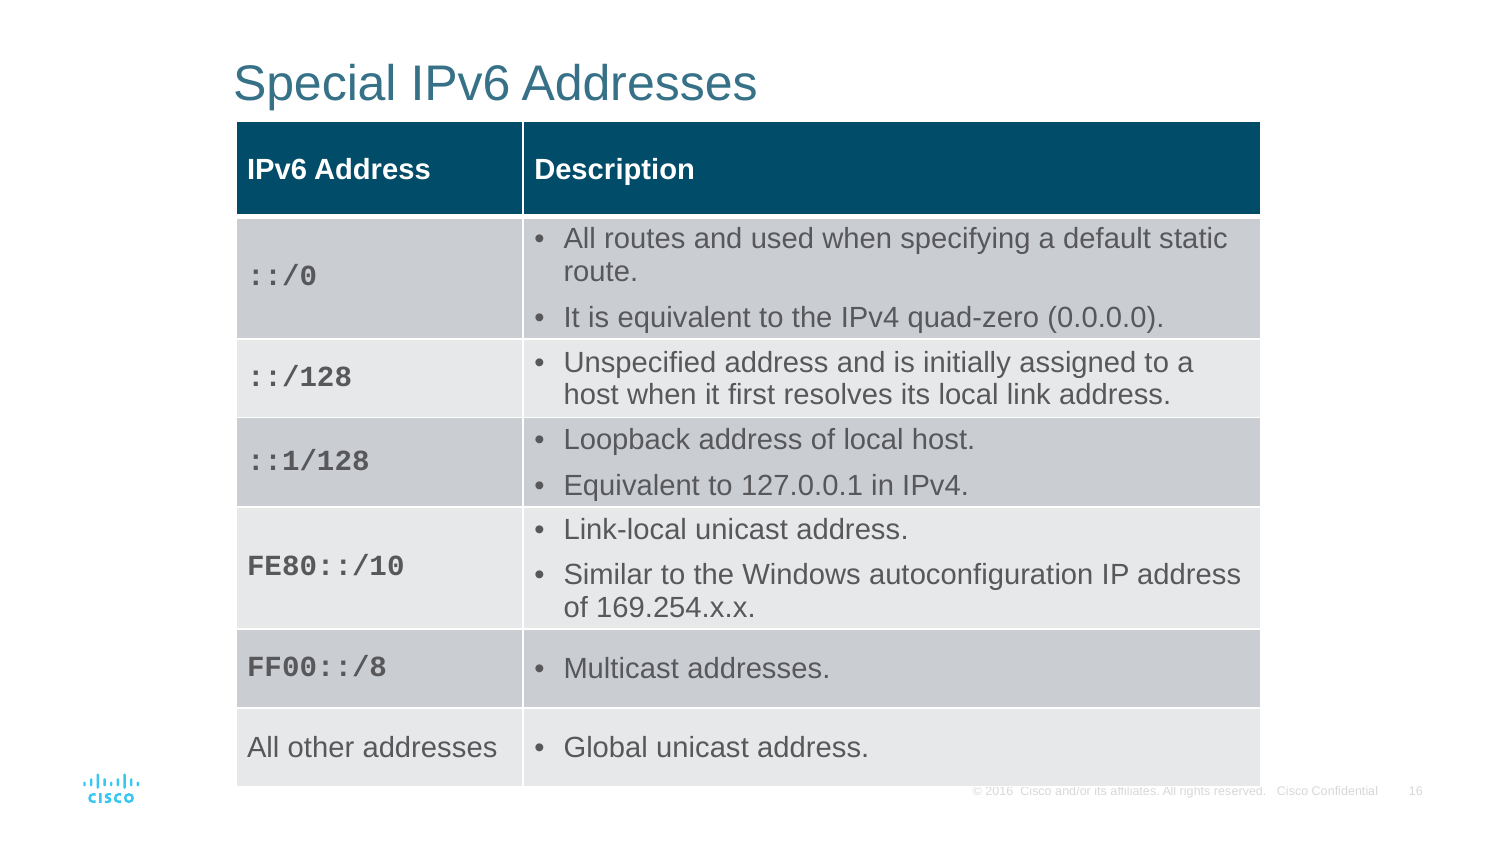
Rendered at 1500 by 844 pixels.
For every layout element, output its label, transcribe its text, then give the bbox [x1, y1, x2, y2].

title Special IPv6 Addresses [221, 44, 1271, 113]
table_cell ::1/128 [237, 418, 522, 506]
table_cell FE80::/10 [237, 508, 522, 628]
table_cell Global unicast address. [524, 709, 1260, 786]
table_cell FF00::/8 [237, 630, 522, 707]
table_cell All routes and used when specifying a default static route. It is equivalent to the IPv4 quad-zero (0.0.0.0). [524, 219, 1260, 338]
table_cell Unspecified address and is initially assigned to a host when it first resolves its local link address. [524, 340, 1260, 417]
table_cell Loopback address of local host. Equivalent to 127.0.0.1 in IPv4. [524, 418, 1260, 506]
table_cell ::/128 [237, 340, 522, 417]
table_header Description [524, 122, 1260, 214]
table_cell Link-local unicast address. Similar to the Windows autoconfiguration IP address of 169.254.x.x. [524, 508, 1260, 628]
table_cell ::/0 [237, 219, 522, 338]
table_cell Multicast addresses. [524, 630, 1260, 707]
table_cell All other addresses [237, 709, 522, 786]
table_header IPv6 Address [237, 122, 522, 214]
